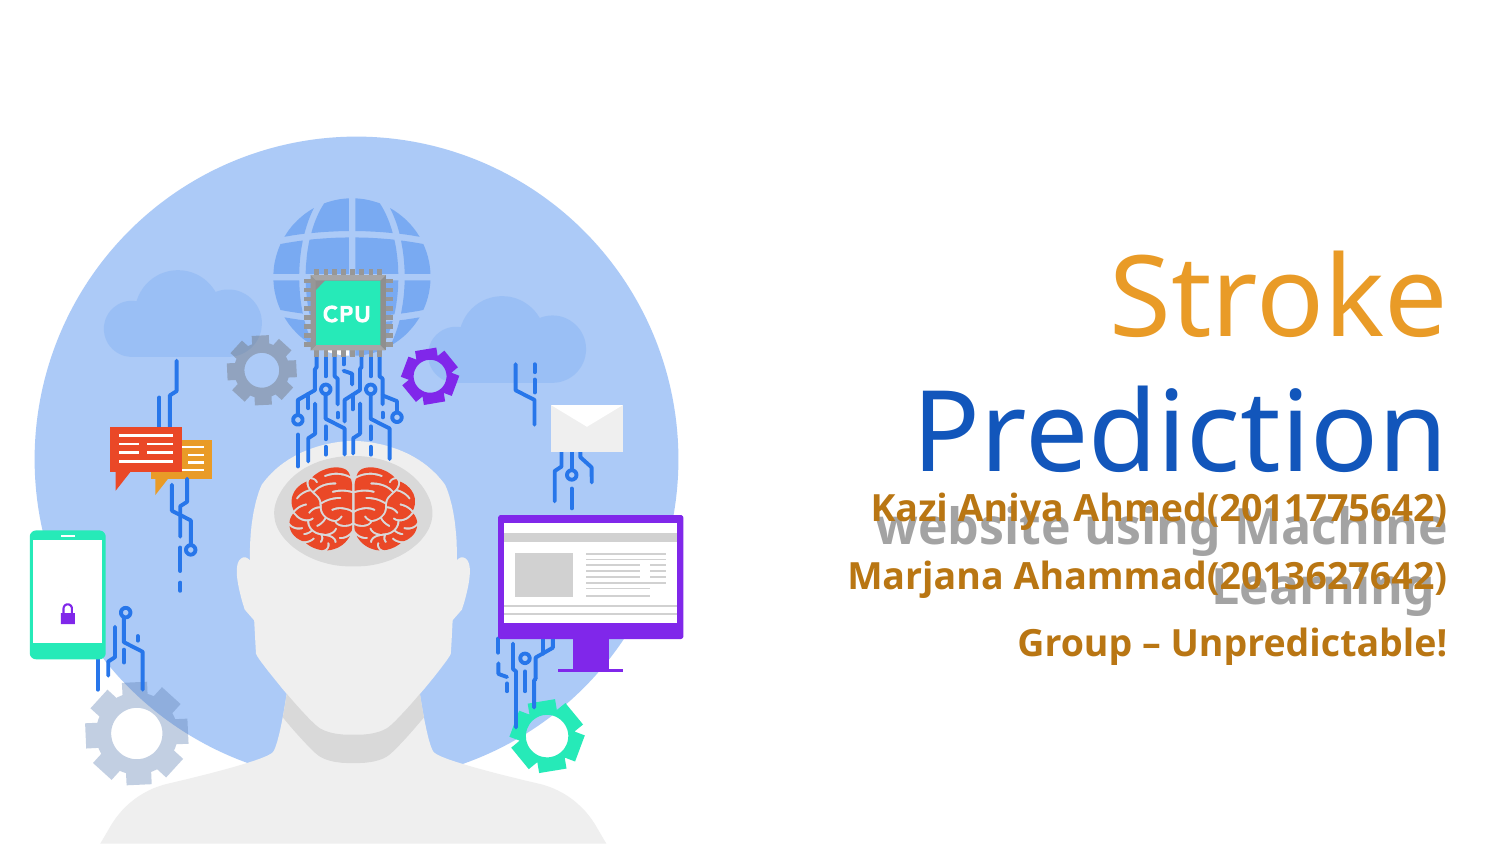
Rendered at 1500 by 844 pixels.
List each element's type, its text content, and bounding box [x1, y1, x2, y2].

title Stroke Prediction website using Machine Learning [688, 209, 1463, 673]
subtitle Kazi Aniya Ahmed(2011775642) Marjana Ahammad(2013627642) Group – Unpredictable! [755, 446, 1463, 651]
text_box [29, 136, 684, 844]
